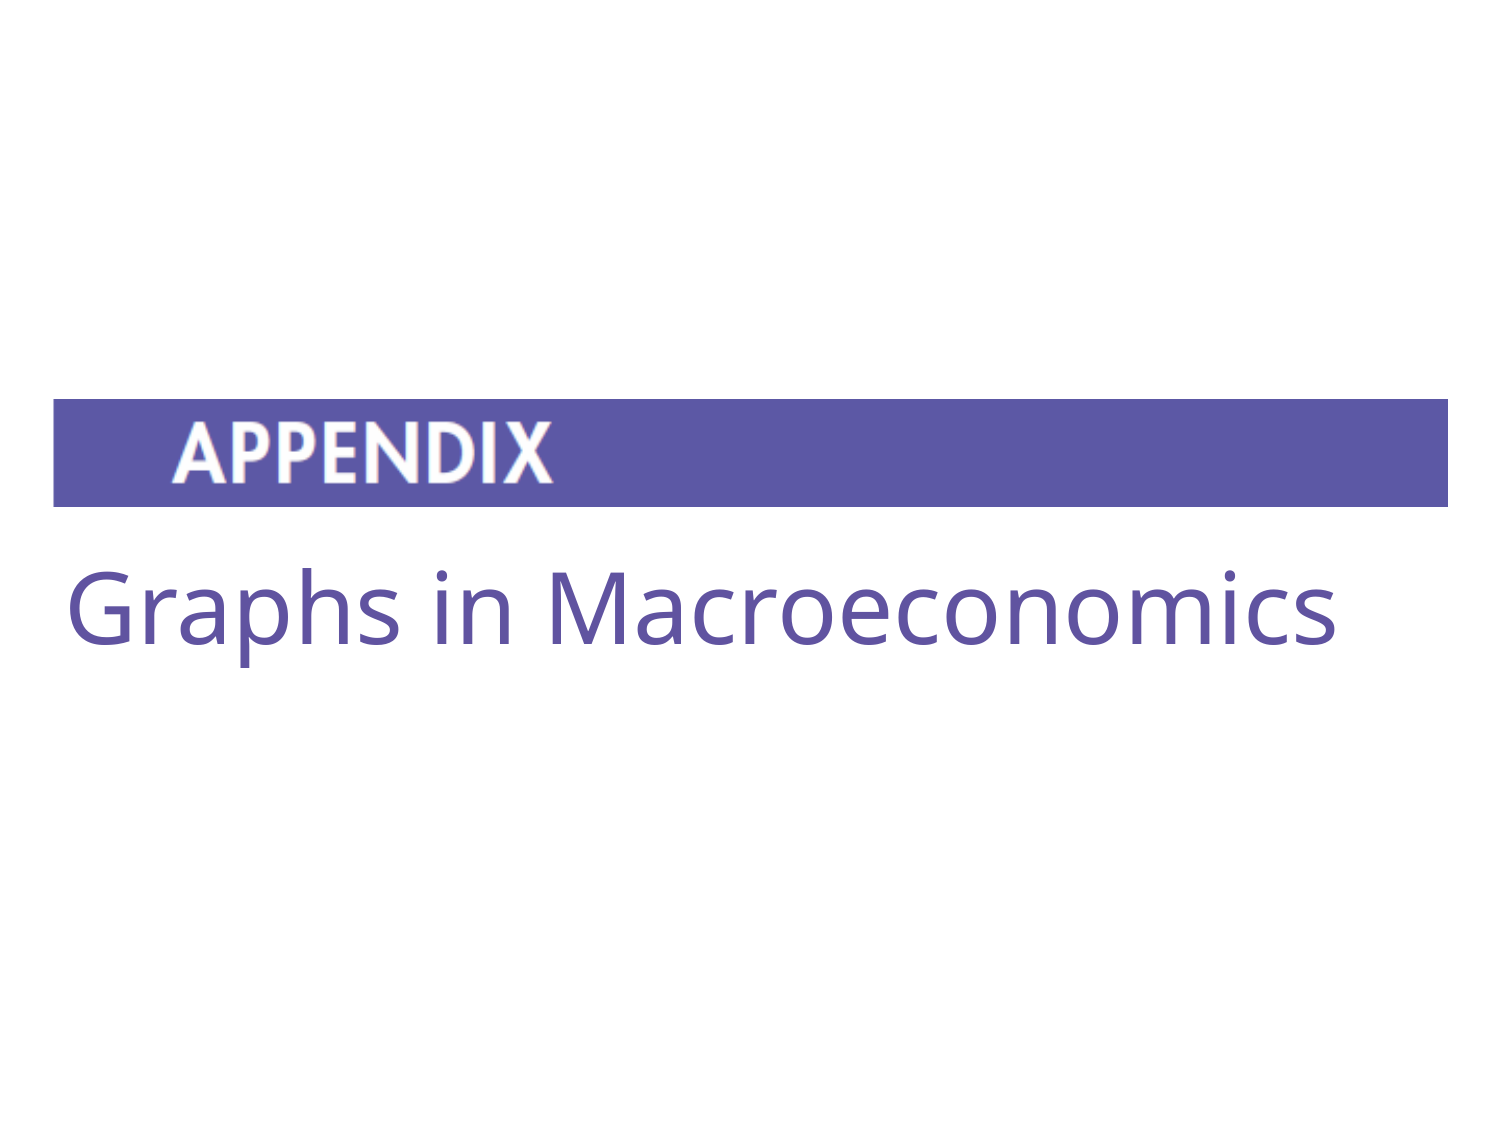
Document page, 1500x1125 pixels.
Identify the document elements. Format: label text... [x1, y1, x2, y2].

text_box Graphs in Macroeconomics [50, 537, 1438, 775]
picture [51, 399, 1448, 507]
